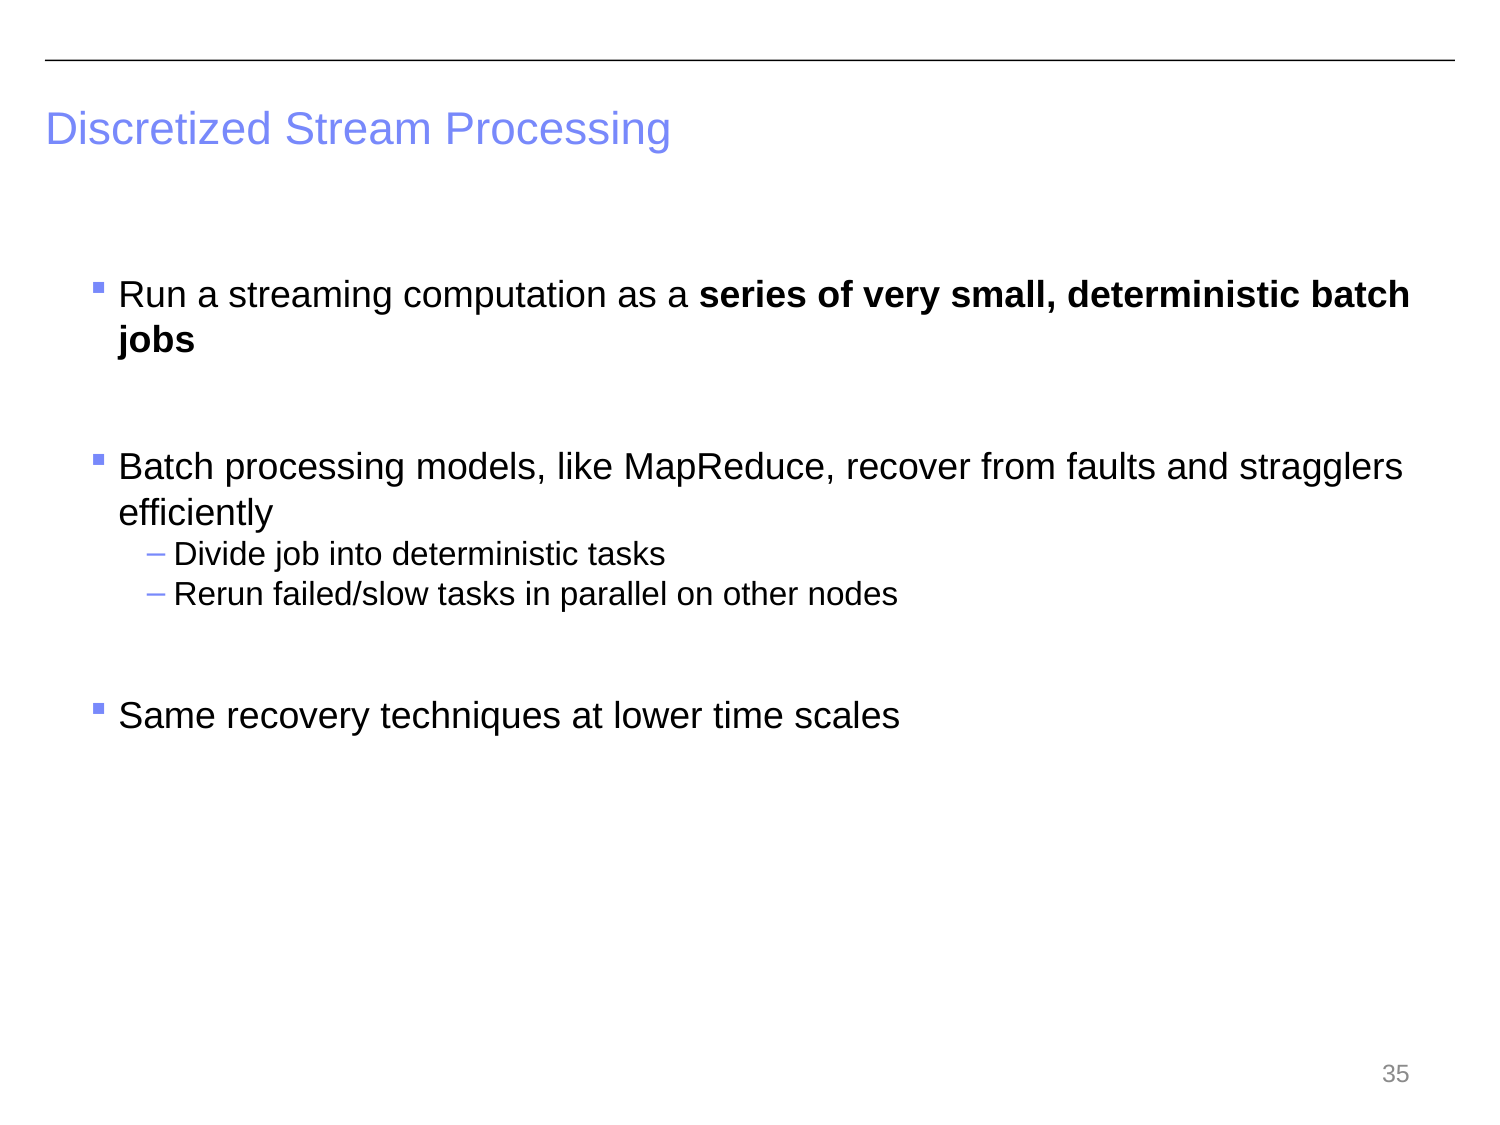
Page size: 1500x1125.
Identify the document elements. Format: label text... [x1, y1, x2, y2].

list Run a streaming computation as a series of very small, deterministic batch jobs Batch processing models, like MapReduce, recover from faults and stragglers efficiently Divide job into deterministic tasks Rerun failed/slow tasks in parallel on other nodes Same recovery techniques at lower time scales [75, 262, 1461, 1125]
slide_number 35 [1074, 1042, 1425, 1103]
title Discretized Stream Processing [29, 97, 1455, 173]
